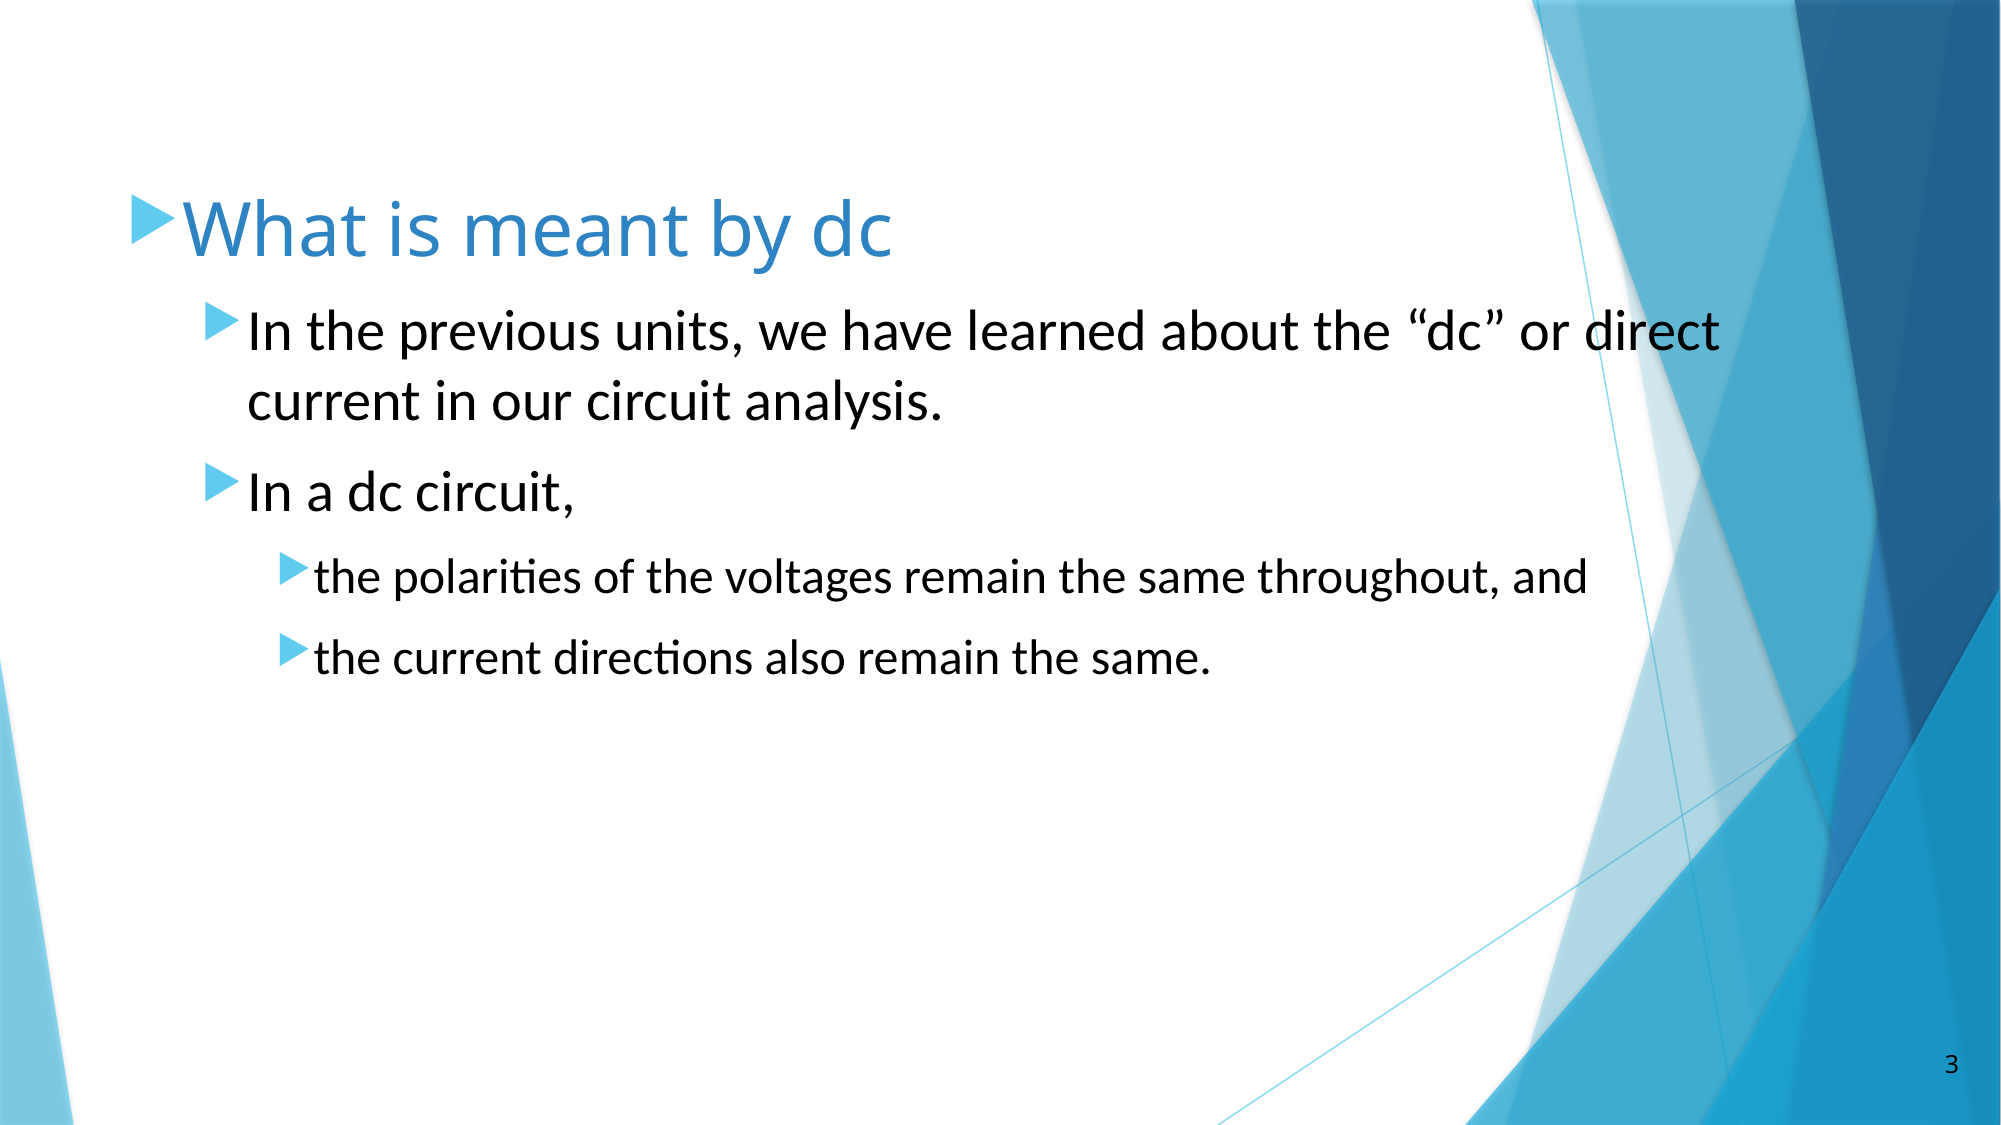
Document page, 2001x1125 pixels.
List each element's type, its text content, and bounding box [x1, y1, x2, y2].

list What is meant by dc In the previous units, we have learned about the “dc” or direct current in our circuit analysis. In a dc circuit, the polarities of the voltages remain the same throughout, and the current directions also remain the same. [111, 174, 1809, 965]
slide_number 3 [1862, 1035, 1975, 1096]
